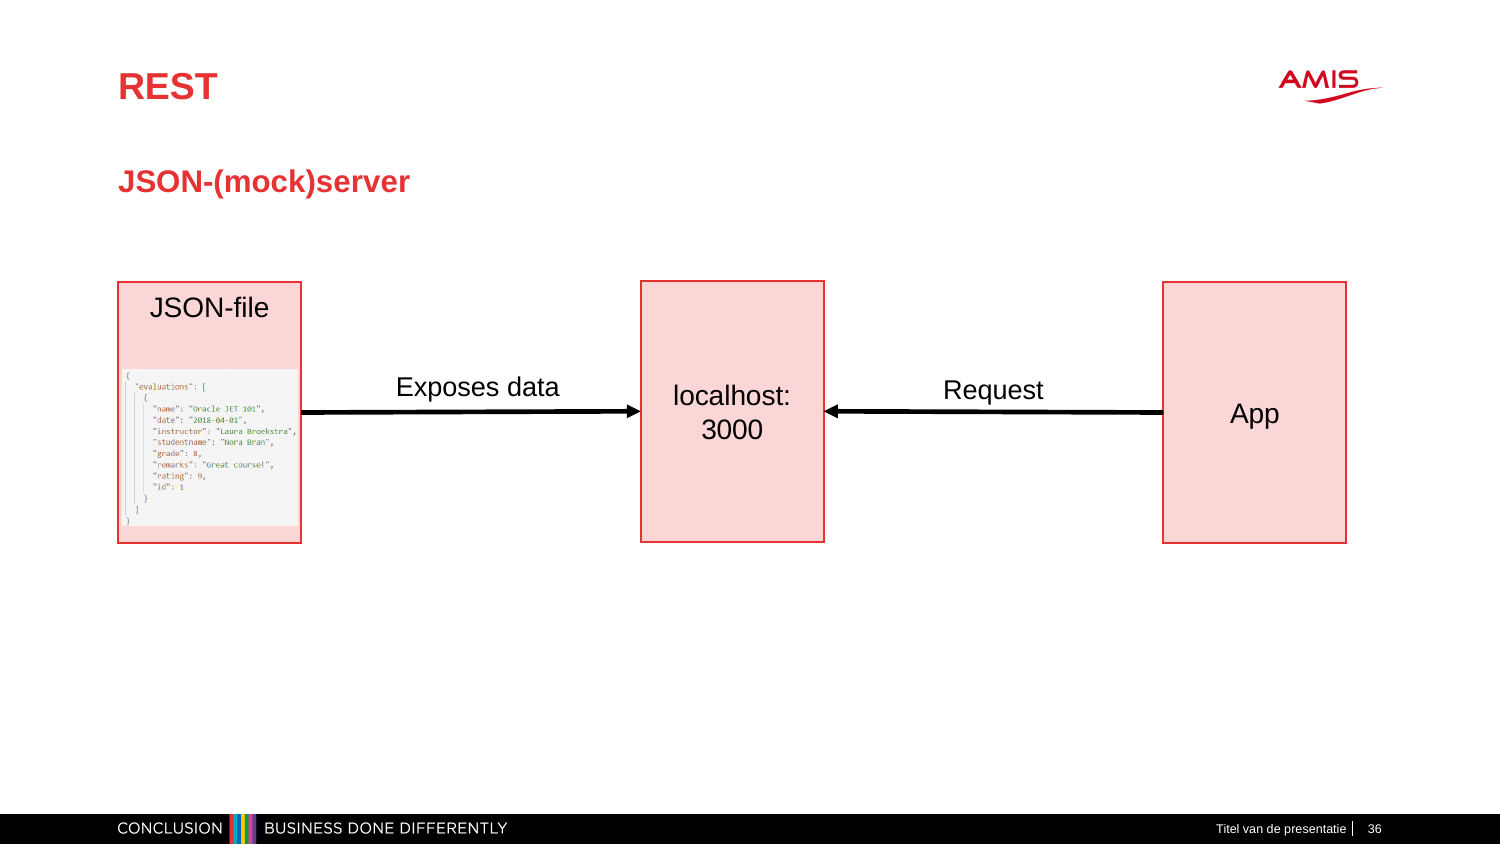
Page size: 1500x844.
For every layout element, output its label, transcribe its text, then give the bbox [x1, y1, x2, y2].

picture [0, 814, 236, 844]
picture [1205, 58, 1388, 106]
text_box Request [943, 372, 1044, 405]
footer Titel van de presentatie [814, 820, 1347, 839]
slide_number 36 [1358, 820, 1382, 839]
picture [121, 369, 298, 526]
text_box App [1162, 281, 1347, 544]
text_box Exposes data [395, 369, 560, 403]
picture [239, 814, 1500, 844]
title REST [118, 47, 1205, 130]
text_box JSON-file [117, 281, 302, 544]
list JSON-(mock)server [118, 153, 1205, 201]
text_box localhost: 3000 [640, 280, 825, 543]
